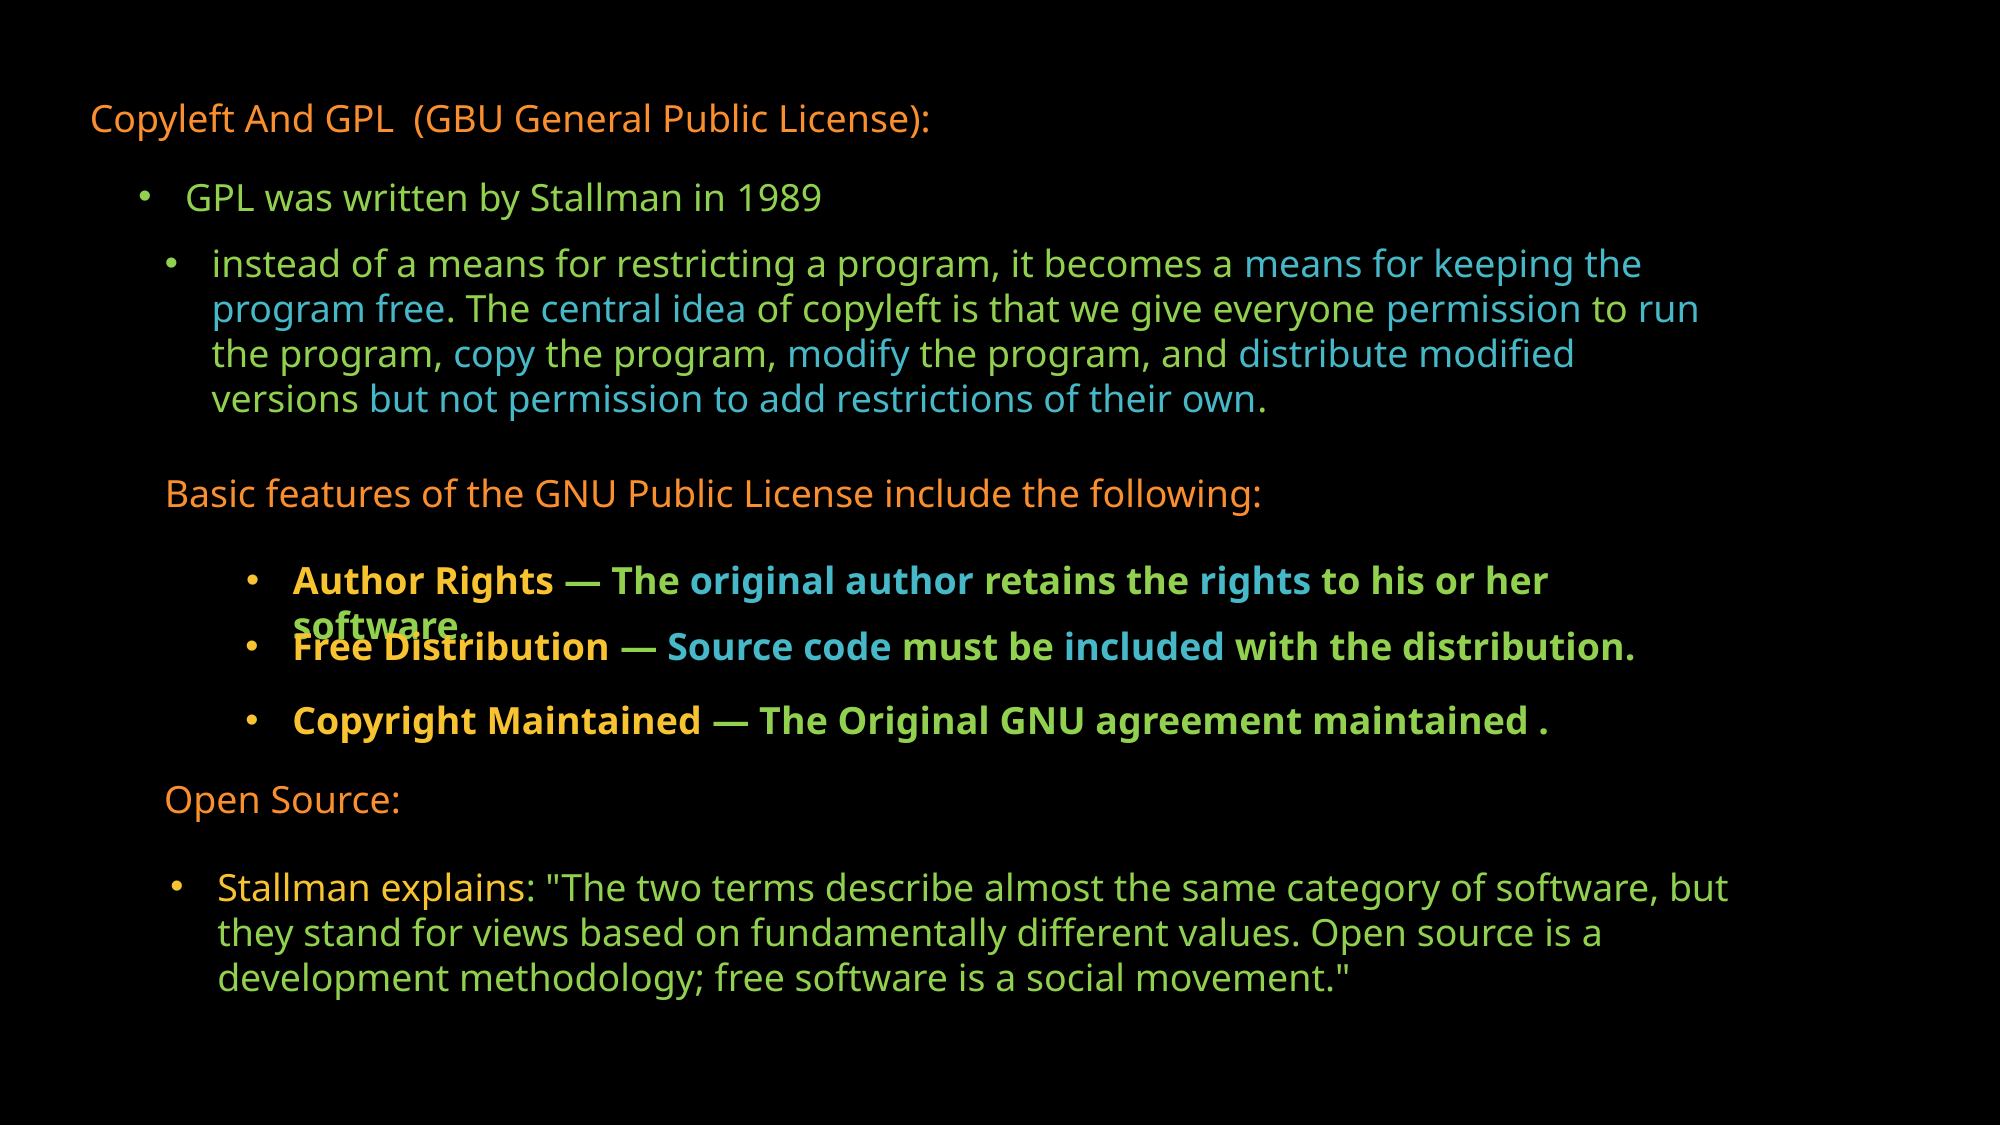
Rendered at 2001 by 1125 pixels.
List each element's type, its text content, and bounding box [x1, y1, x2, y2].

text_box Copyleft And GPL (GBU General Public License): [75, 87, 1700, 148]
text_box Open Source: [149, 768, 1712, 829]
text_box Stallman explains: "The two terms describe almost the same category of software, but they stand for views based on fundamentally different values. Open source is a development methodology; free software is a social movement." [155, 856, 1806, 1006]
text_box Author Rights — The original author retains the rights to his or her software. [156, 549, 1707, 655]
text_box Free Distribution — Source code must be included with the distribution. [155, 615, 1706, 676]
text_box Copyright Maintained — The Original GNU agreement maintained . [155, 689, 1706, 750]
text_box instead of a means for restricting a program, it becomes a means for keeping the program free. The central idea of copyleft is that we give everyone permission to run the program, copy the program, modify the program, and distribute modified versions but not permission to add restrictions of their own. [149, 232, 1725, 473]
text_box GPL was written by Stallman in 1989 [123, 166, 838, 226]
text_box Basic features of the GNU Public License include the following: [149, 462, 1713, 523]
